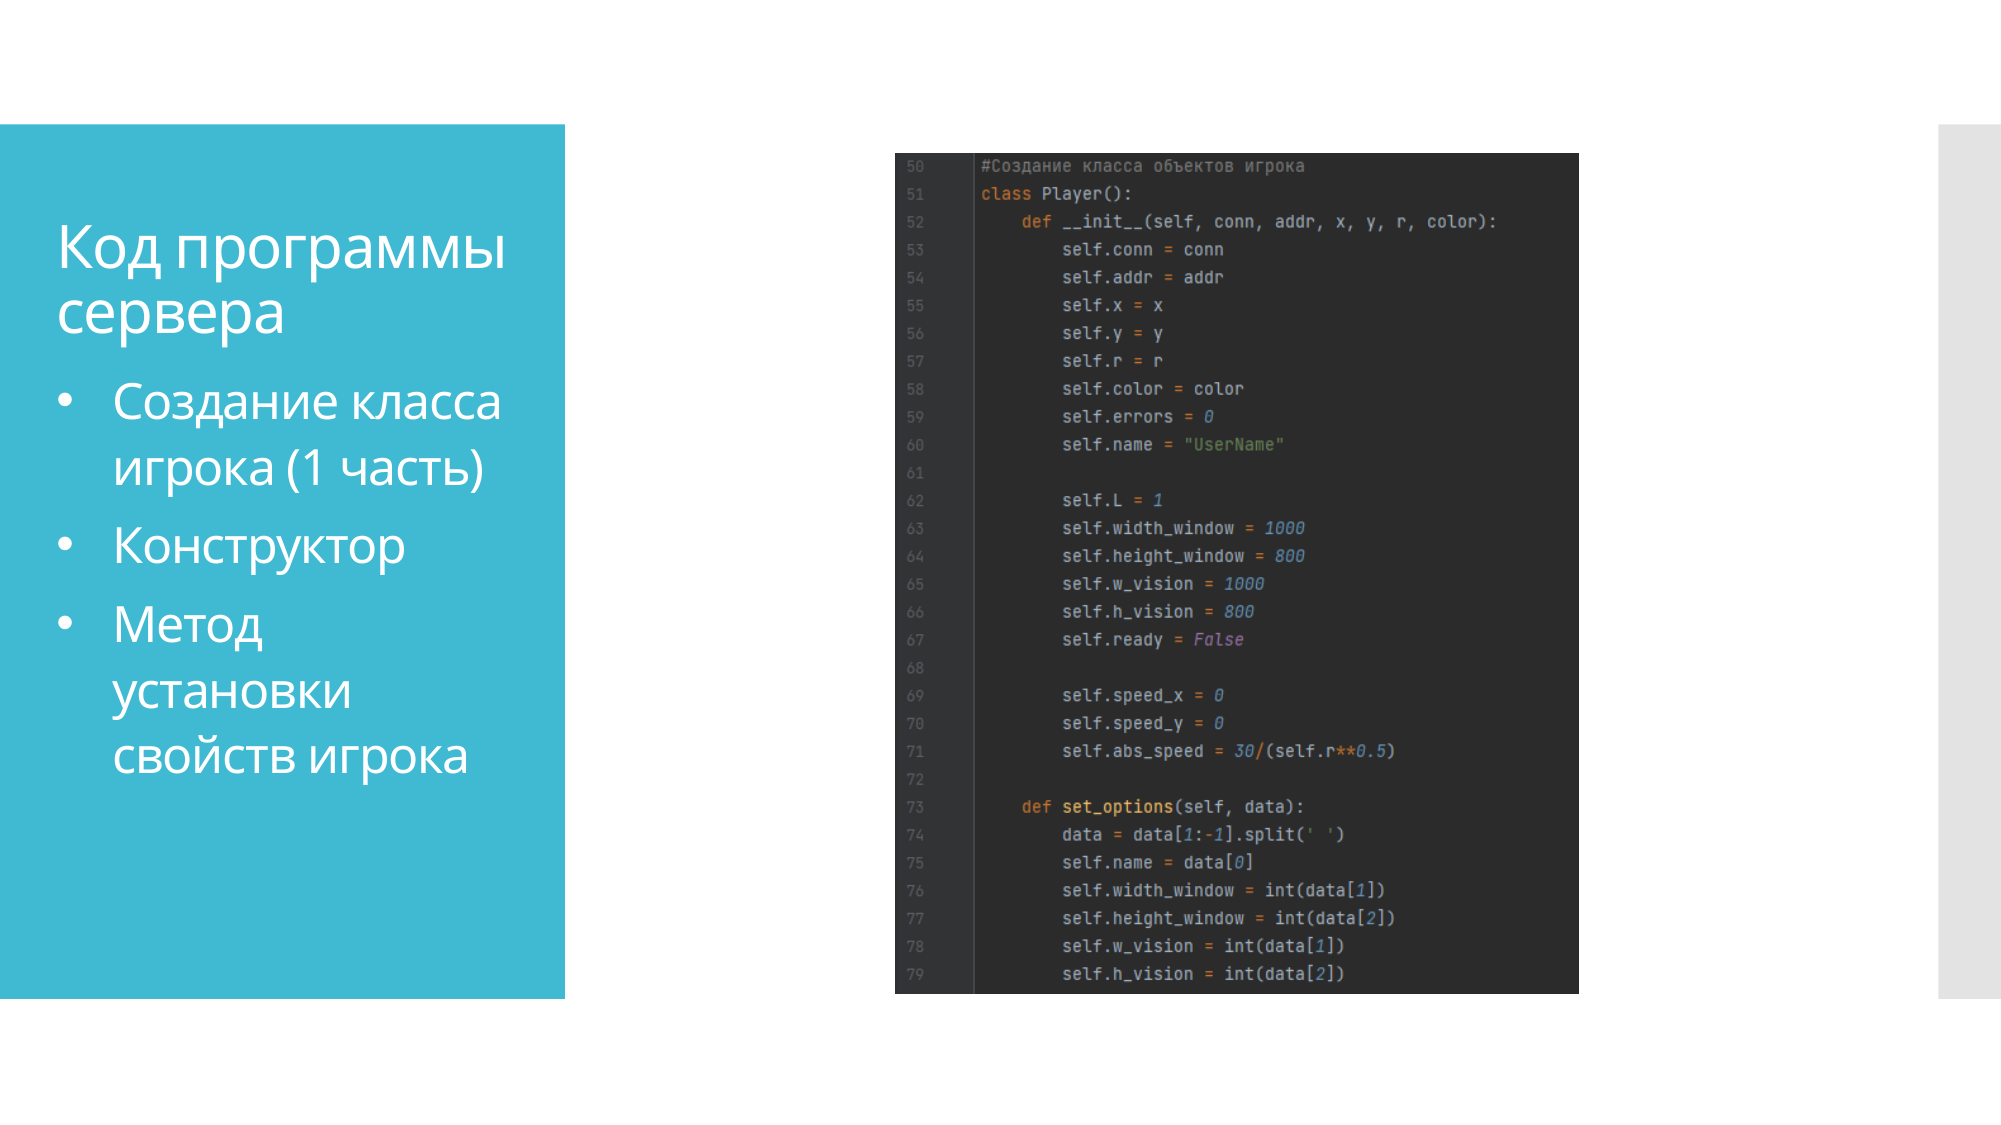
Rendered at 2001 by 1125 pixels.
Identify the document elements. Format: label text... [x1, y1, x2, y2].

text_box Создание класса игрока (1 часть) Конструктор Метод установки свойств игрока [41, 370, 525, 777]
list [895, 153, 1579, 994]
title Код программы сервера [41, 184, 525, 370]
